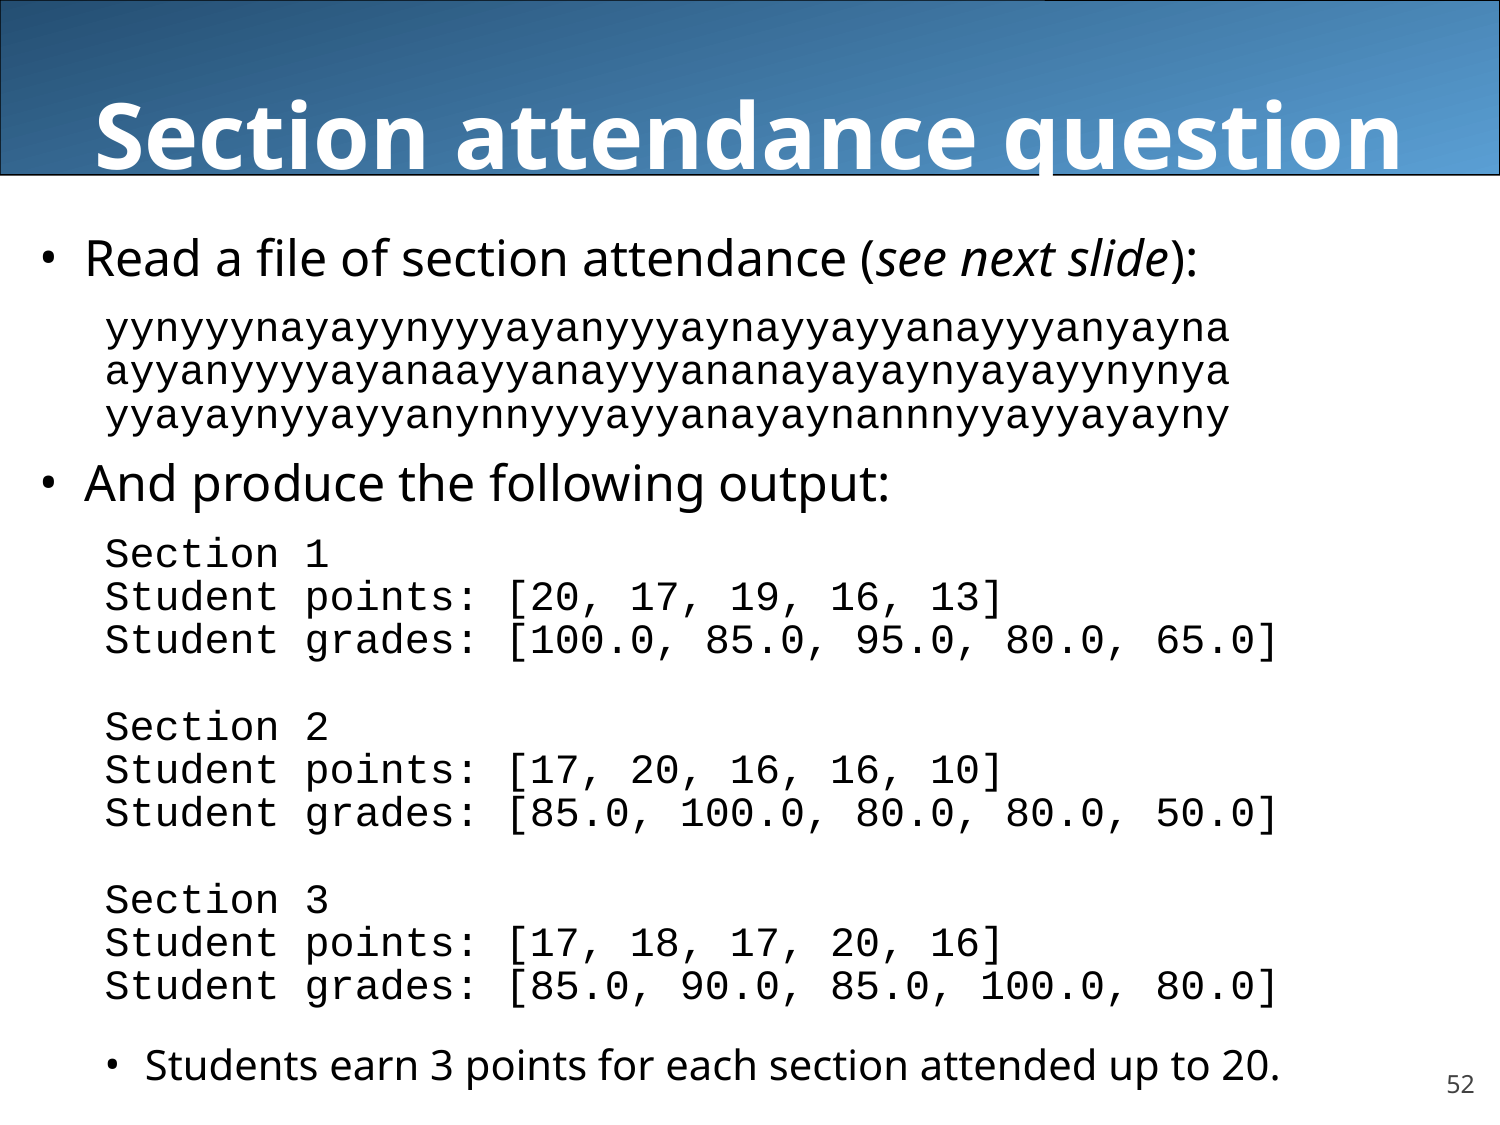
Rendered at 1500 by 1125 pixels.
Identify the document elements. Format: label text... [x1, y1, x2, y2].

list Read a file of section attendance (see next slide): yynyyynayayynyyyayanyyyaynayyayyanayyyanyayna ayyanyyyyayanaayyanayyyananayayaynyayayynynya yyayaynyyayyanynnyyyayyanayaynannnyyayyayayny And produce the following output: Section 1 Student points: [20, 17, 19, 16, 13] Student grades: [100.0, 85.0, 95.0, 80.0, 65.0] Section 2 Student points: [17, 20, 16, 16, 10] Student grades: [85.0, 100.0, 80.0, 80.0, 50.0] Section 3 Student points: [17, 18, 17, 20, 16] Student grades: [85.0, 90.0, 85.0, 100.0, 80.0] Students earn 3 points for each section attended up to 20. [24, 212, 1500, 1063]
title Section attendance question [75, 0, 1425, 188]
